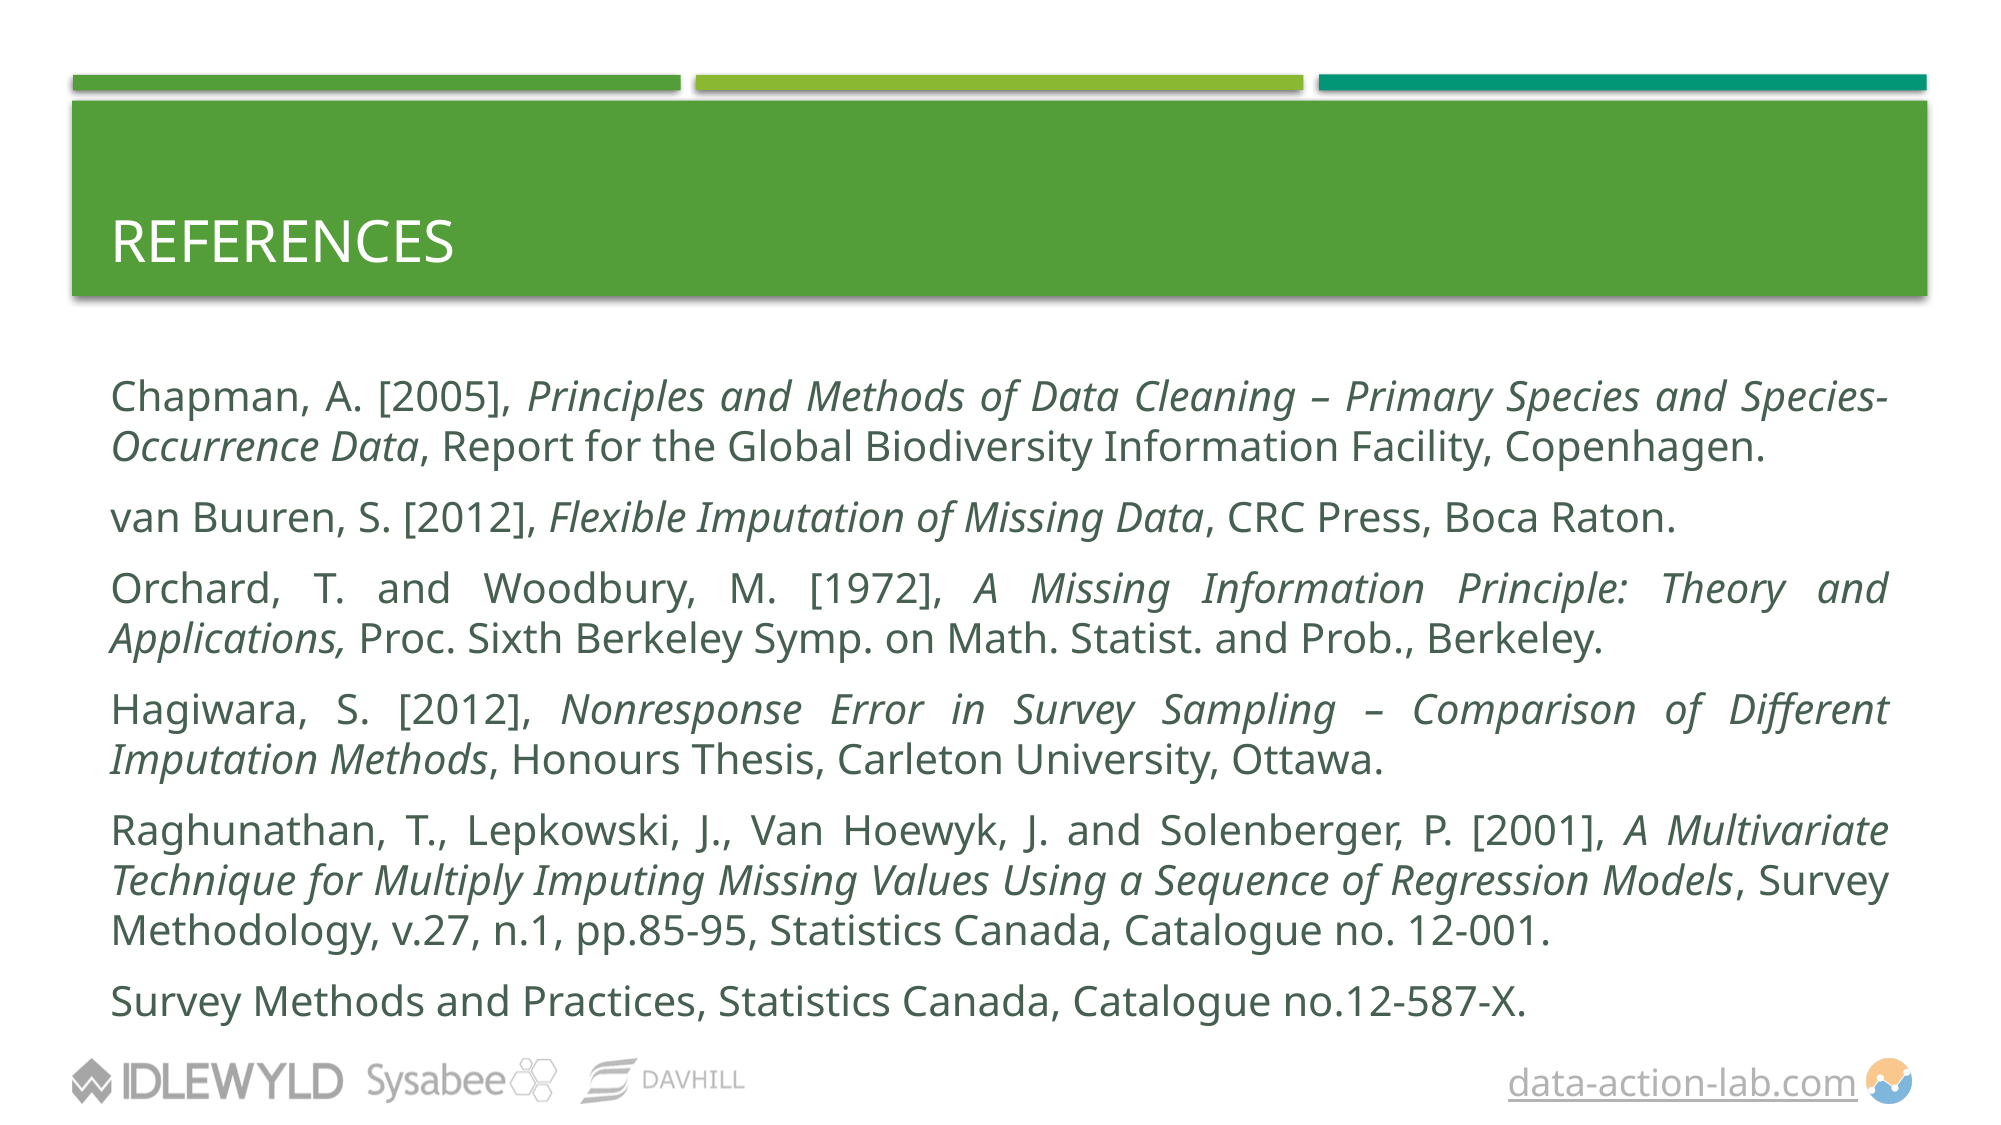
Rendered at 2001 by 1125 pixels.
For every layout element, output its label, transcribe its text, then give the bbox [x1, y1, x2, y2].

list Chapman, A. [2005], Principles and Methods of Data Cleaning – Primary Species and Species-Occurrence Data, Report for the Global Biodiversity Information Facility, Copenhagen. van Buuren, S. [2012], Flexible Imputation of Missing Data, CRC Press, Boca Raton. Orchard, T. and Woodbury, M. [1972], A Missing Information Principle: Theory and Applications, Proc. Sixth Berkeley Symp. on Math. Statist. and Prob., Berkeley. Hagiwara, S. [2012], Nonresponse Error in Survey Sampling – Comparison of Different Imputation Methods, Honours Thesis, Carleton University, Ottawa. Raghunathan, T., Lepkowski, J., Van Hoewyk, J. and Solenberger, P. [2001], A Multivariate Technique for Multiply Imputing Missing Values Using a Sequence of Regression Models, Survey Methodology, v.27, n.1, pp.85-95, Statistics Canada, Catalogue no. 12-001. Survey Methods and Practices, Statistics Canada, Catalogue no.12-587-X. [95, 357, 1905, 1037]
picture [72, 1058, 745, 1104]
title References [95, 115, 1905, 282]
